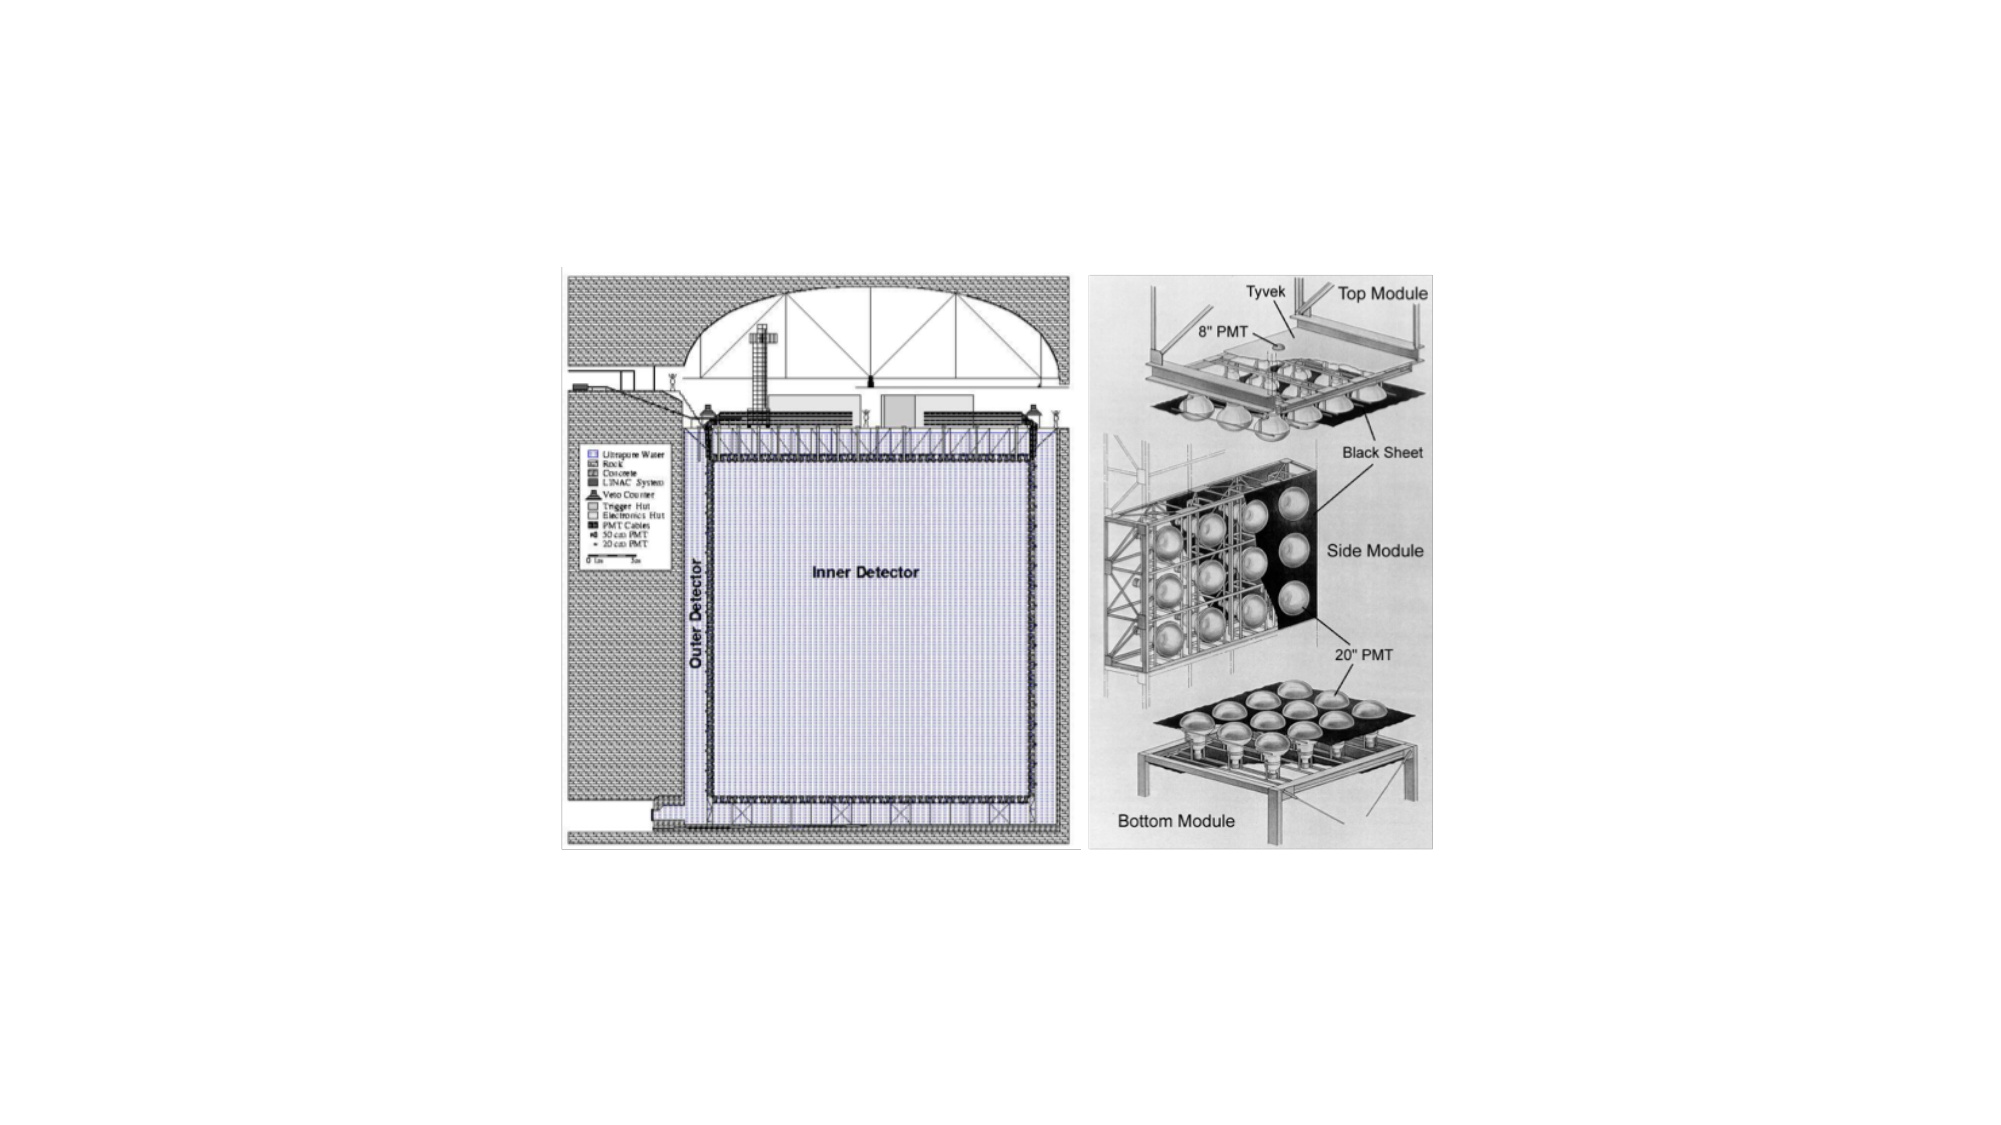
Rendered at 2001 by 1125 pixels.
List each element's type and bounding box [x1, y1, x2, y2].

text_box [556, 267, 1444, 858]
